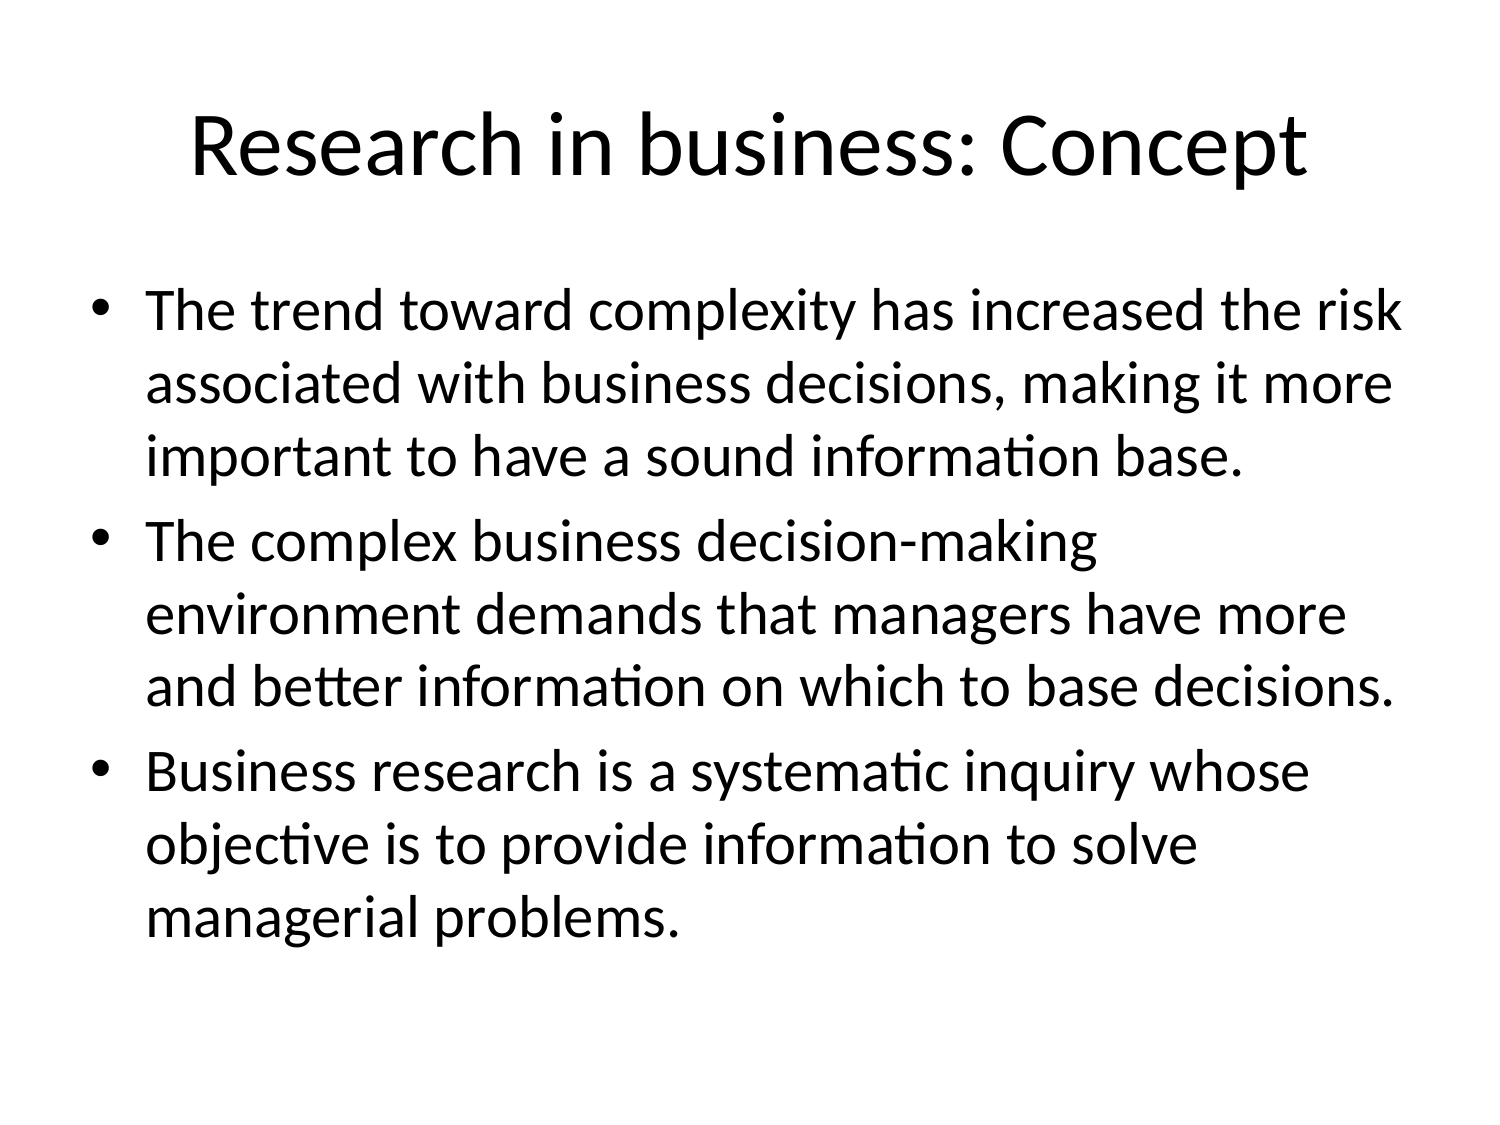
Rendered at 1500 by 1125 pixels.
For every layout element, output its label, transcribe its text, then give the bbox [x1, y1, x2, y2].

title Research in business: Concept [75, 45, 1425, 233]
list The trend toward complexity has increased the risk associated with business decisions, making it more important to have a sound information base. The complex business decision-making environment demands that managers have more and better information on which to base decisions. Business research is a systematic inquiry whose objective is to provide information to solve managerial problems. [75, 262, 1425, 1005]
